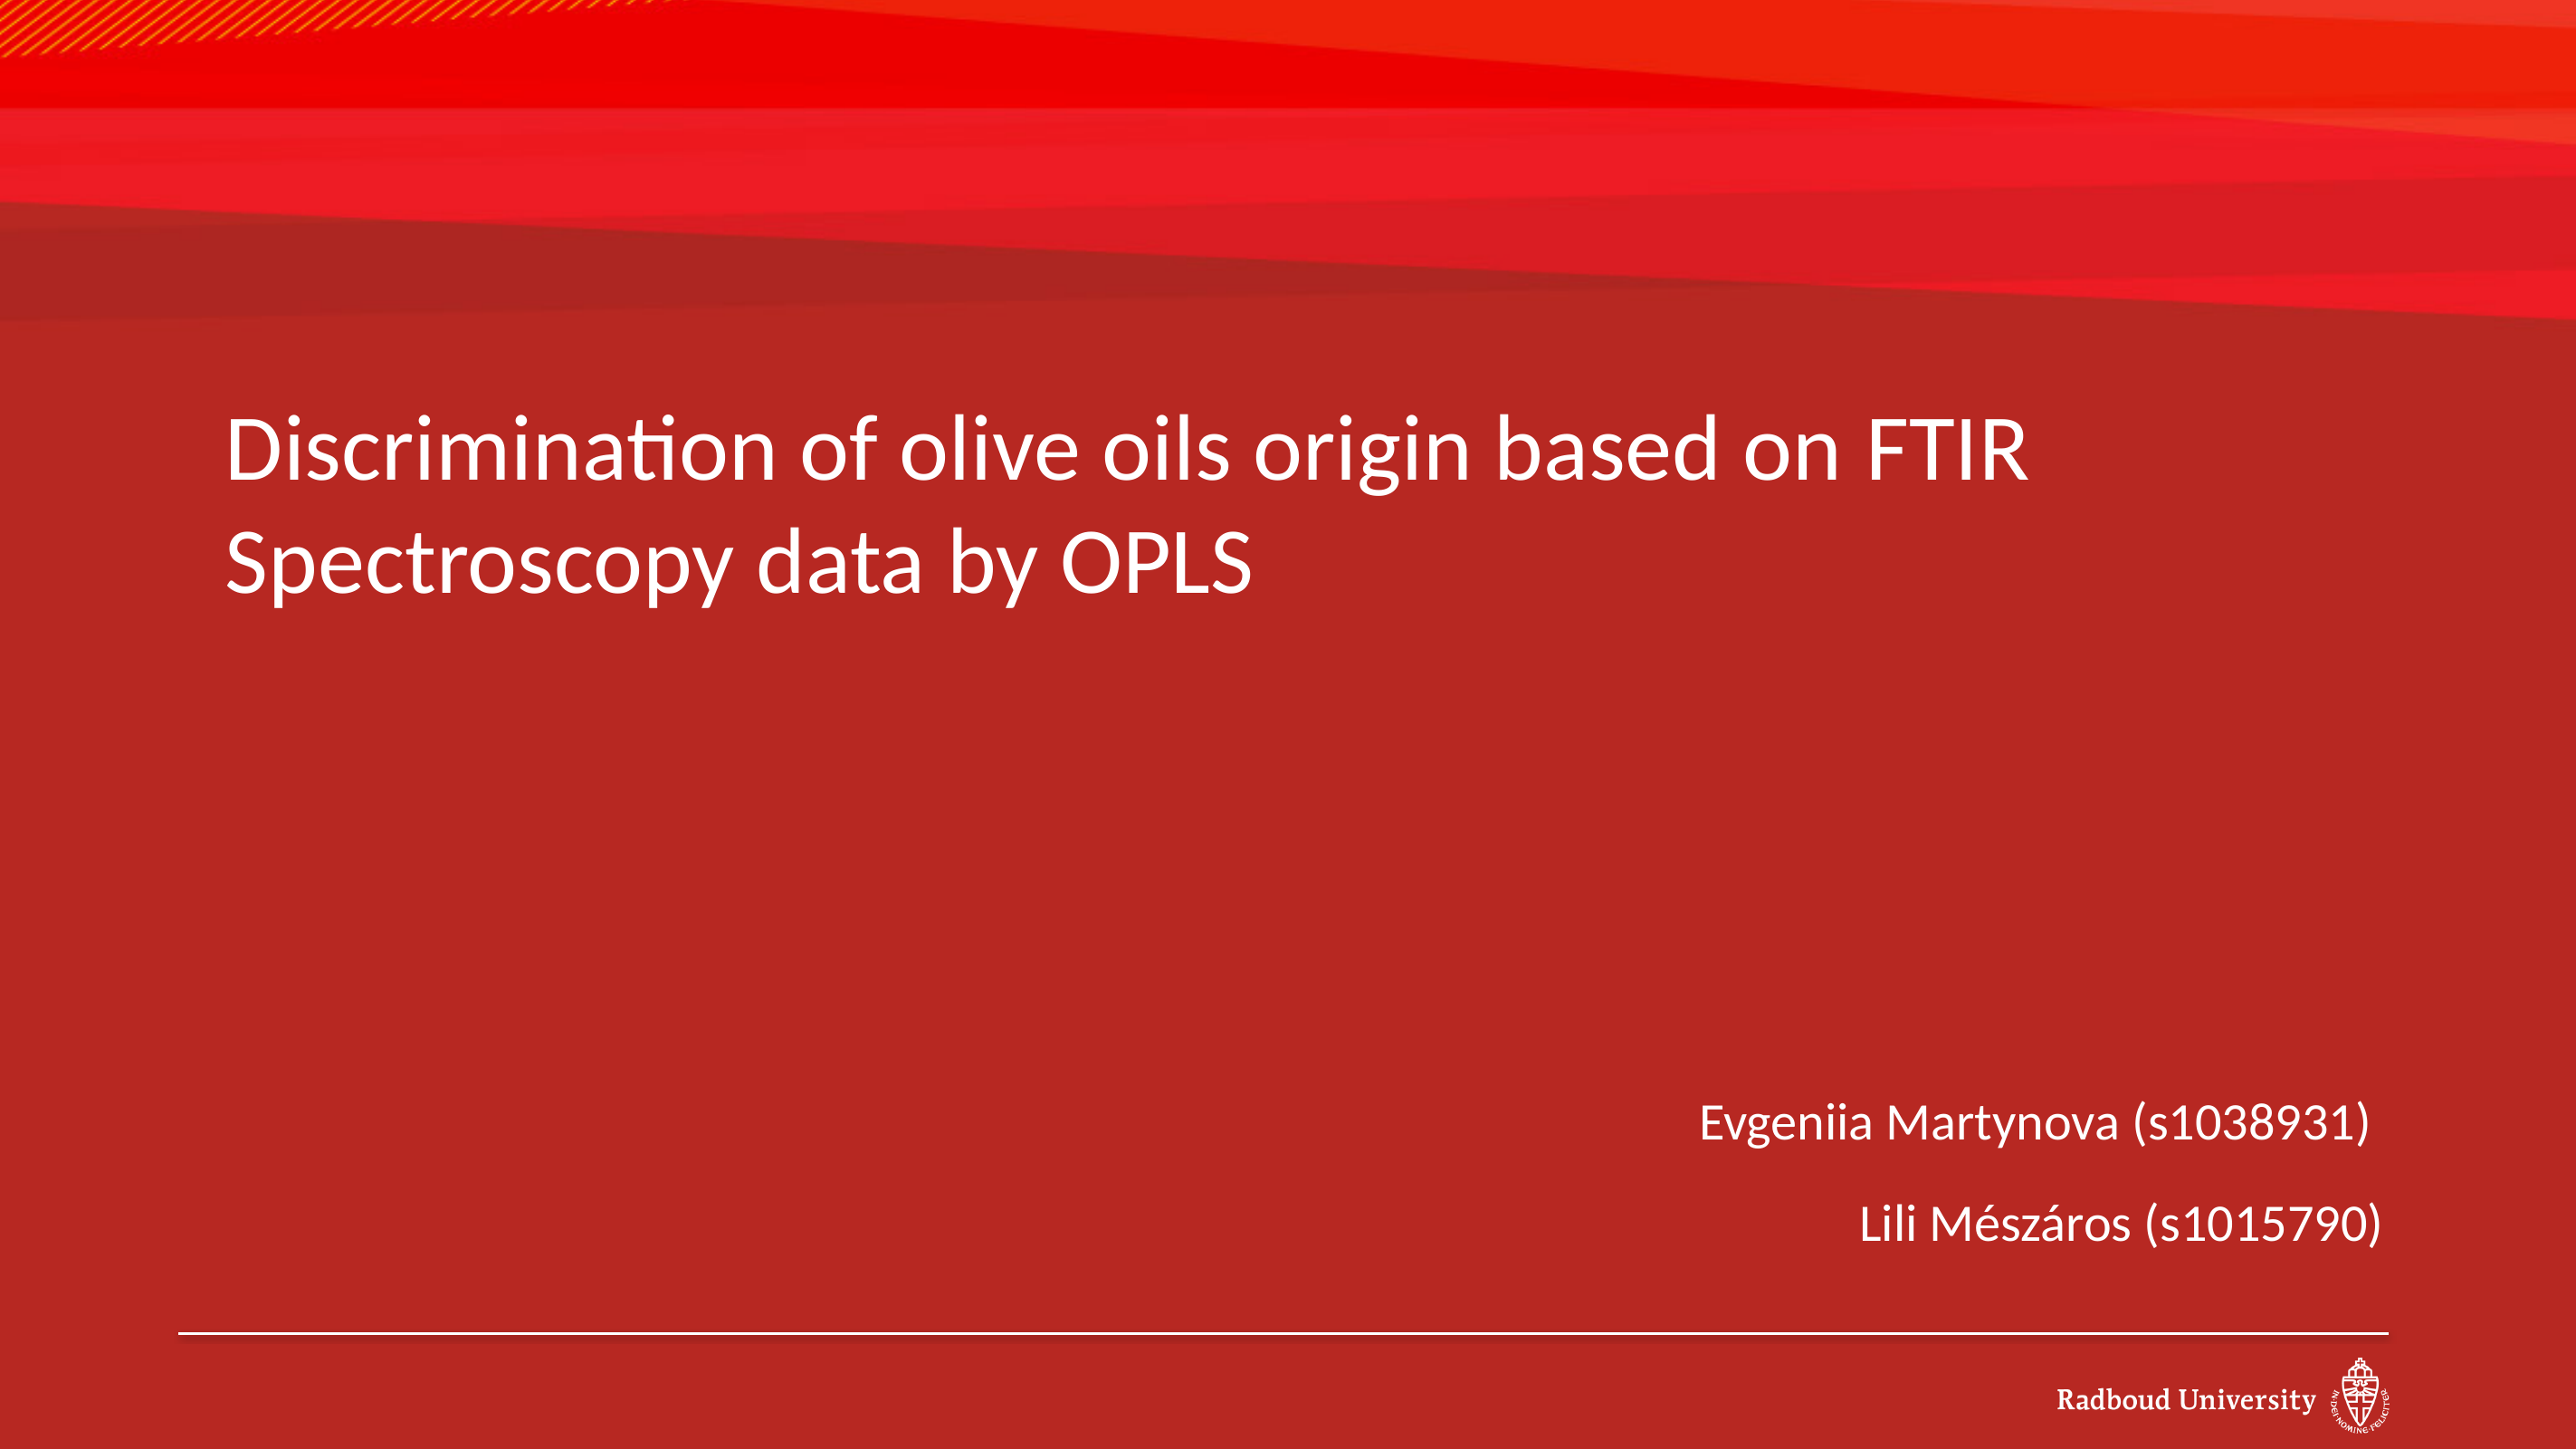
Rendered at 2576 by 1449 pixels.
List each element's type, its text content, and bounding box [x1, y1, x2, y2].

title Discrimination of olive oils origin based on FTIR Spectroscopy data by OPLS [219, 380, 2431, 644]
list Evgeniia Martynova (s1038931) Lili Mészáros (s1015790) [178, 1082, 2390, 1282]
picture [0, 0, 2576, 1449]
